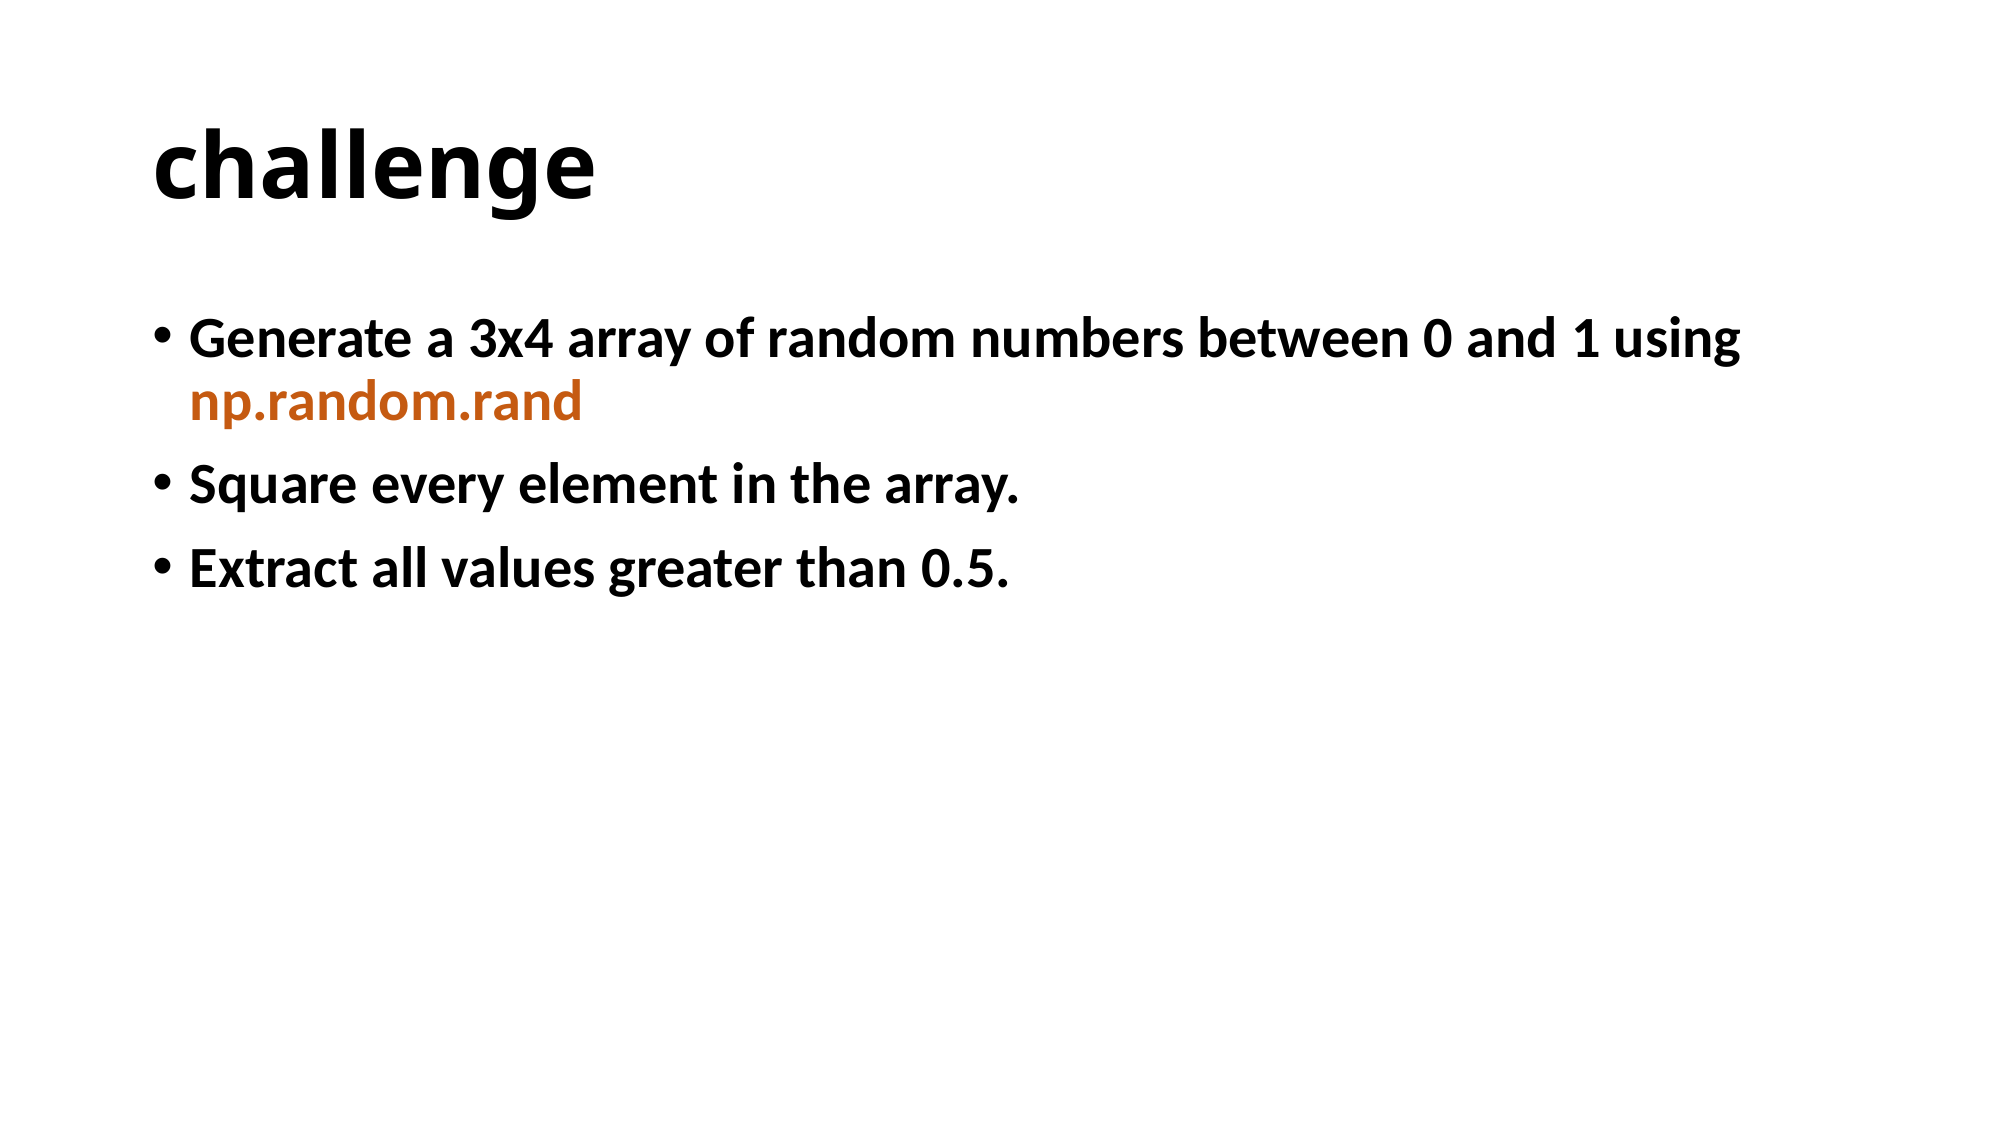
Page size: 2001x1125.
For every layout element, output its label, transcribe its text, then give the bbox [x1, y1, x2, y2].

title challenge [137, 59, 1863, 278]
list Generate a 3x4 array of random numbers between 0 and 1 using np.random.rand Square every element in the array. Extract all values greater than 0.5. [137, 299, 1863, 1014]
